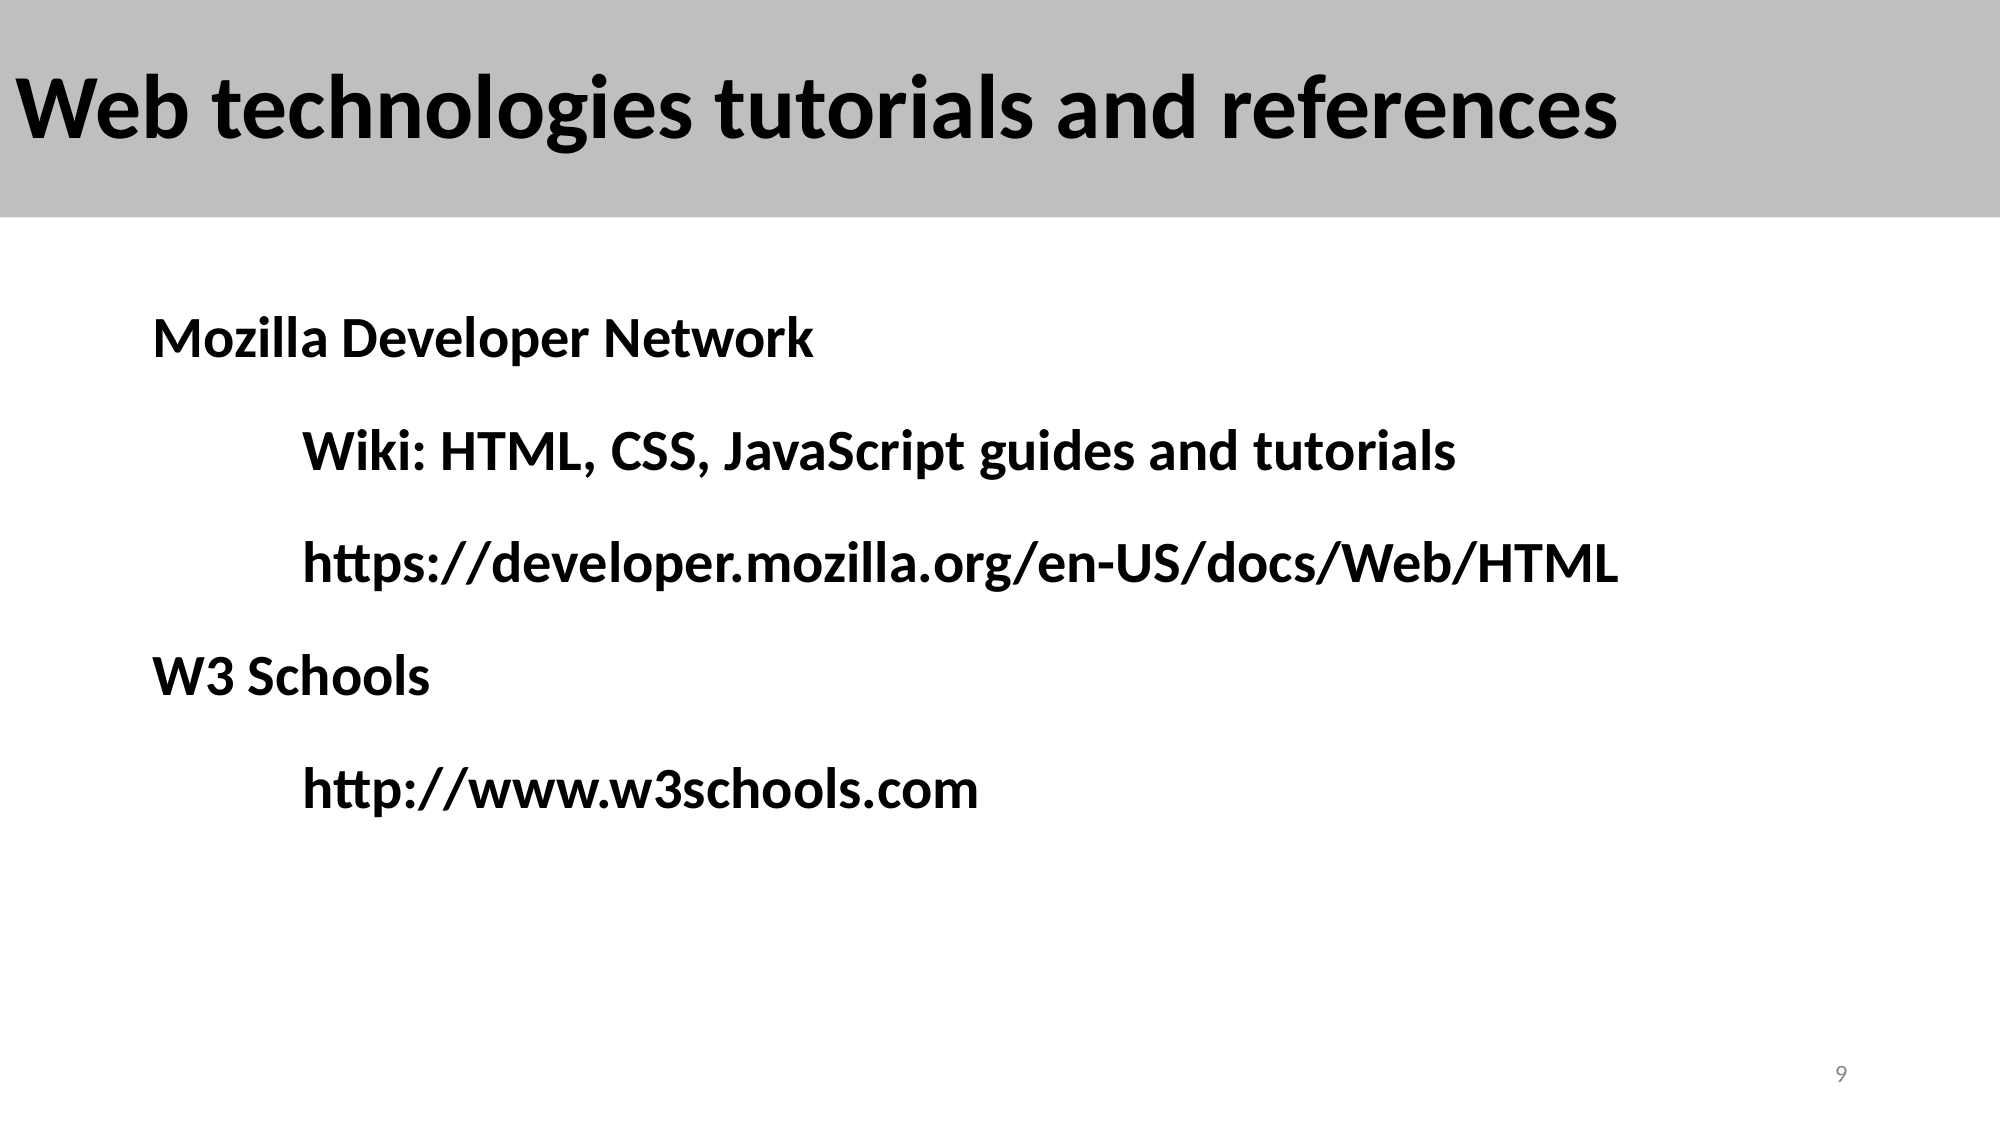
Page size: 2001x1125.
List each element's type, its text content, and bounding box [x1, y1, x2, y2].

list Mozilla Developer Network Wiki: HTML, CSS, JavaScript guides and tutorials https://developer.mozilla.org/en-US/docs/Web/HTML W3 Schools http://www.w3schools.com [137, 299, 1863, 1014]
title Web technologies tutorials and references [0, 0, 2000, 218]
slide_number 9 [1412, 1042, 1863, 1103]
